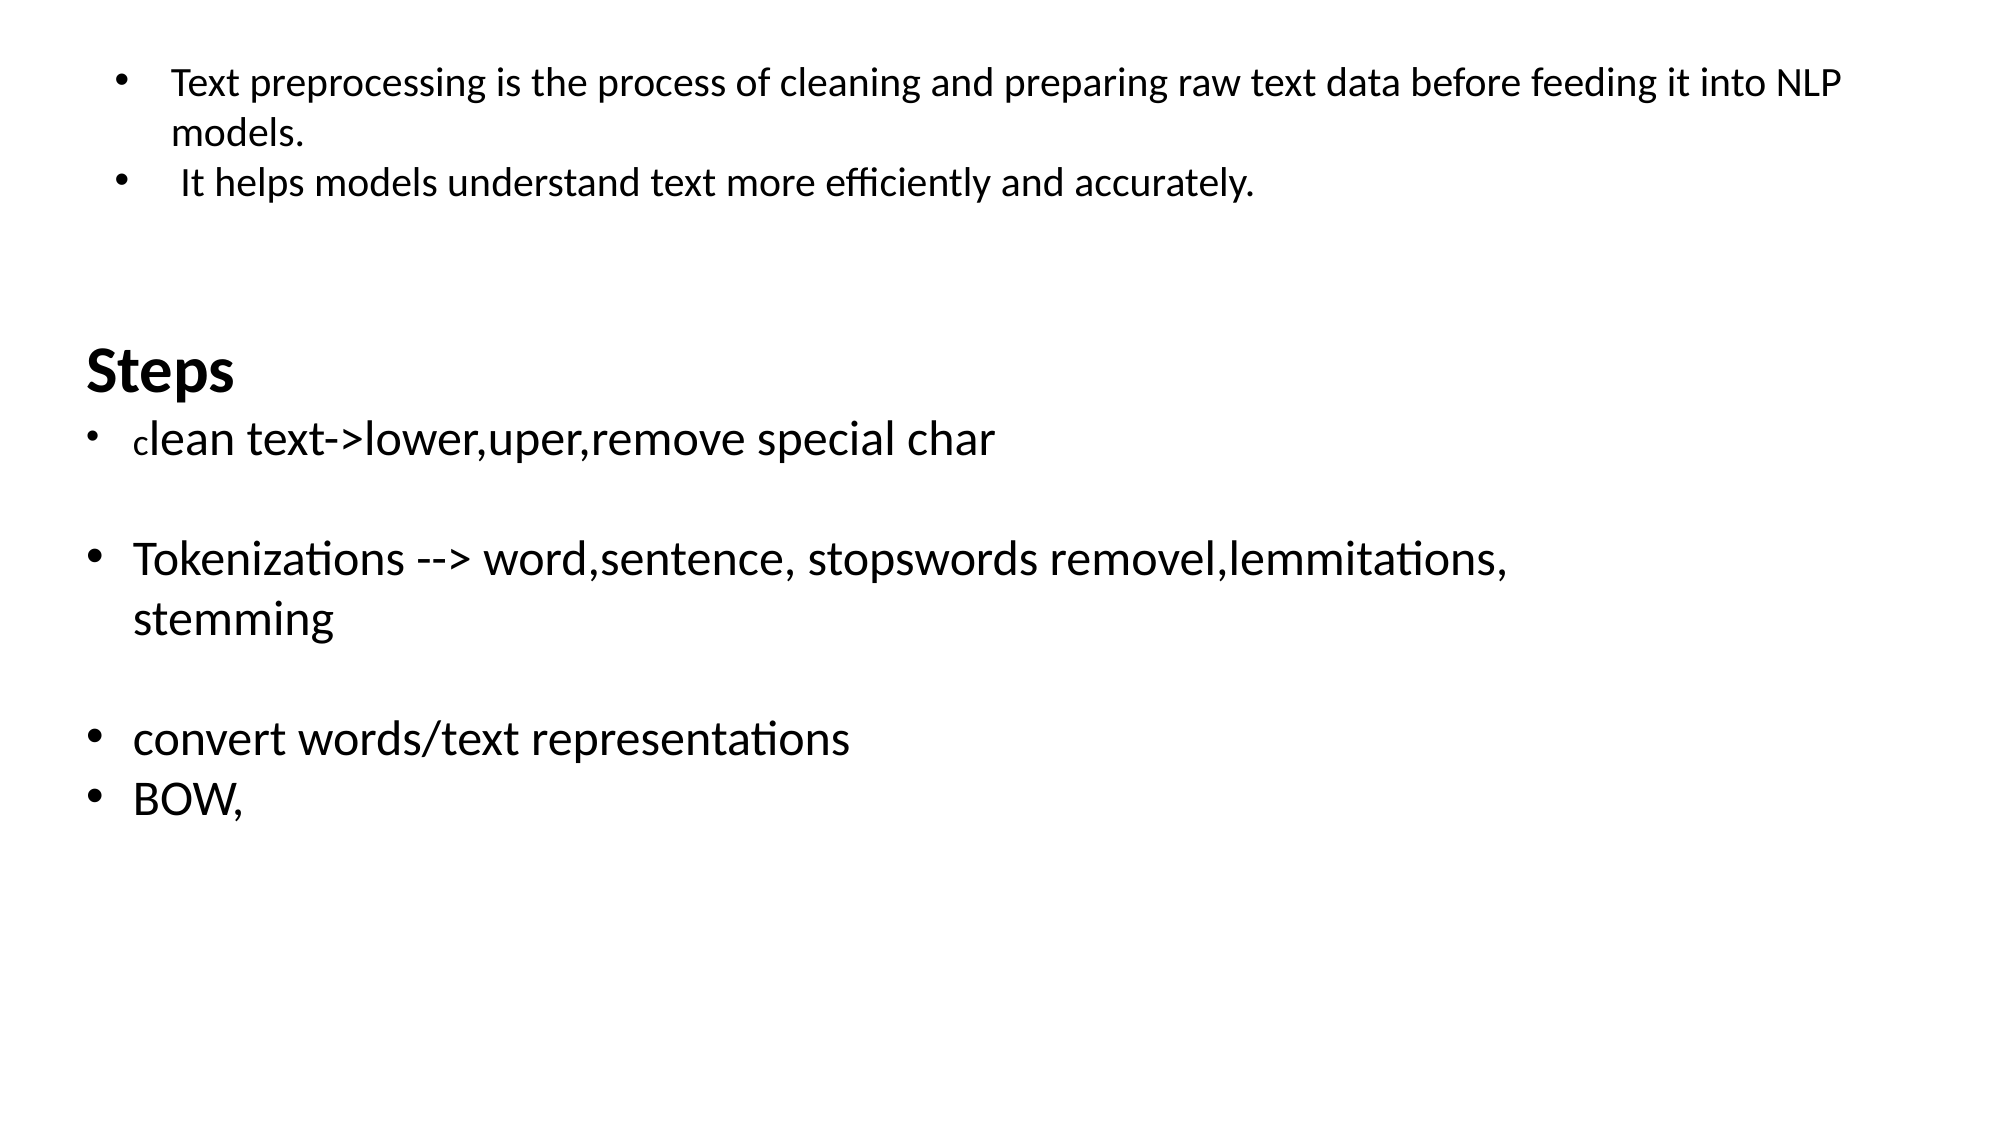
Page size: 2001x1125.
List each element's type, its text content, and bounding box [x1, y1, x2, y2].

text_box Text preprocessing is the process of cleaning and preparing raw text data before feeding it into NLP models. It helps models understand text more efficiently and accurately. [99, 47, 1964, 213]
text_box Steps clean text->lower,uper,remove special char Tokenizations --> word,sentence, stopswords removel,lemmitations, stemming convert words/text representations BOW, [71, 318, 1572, 953]
